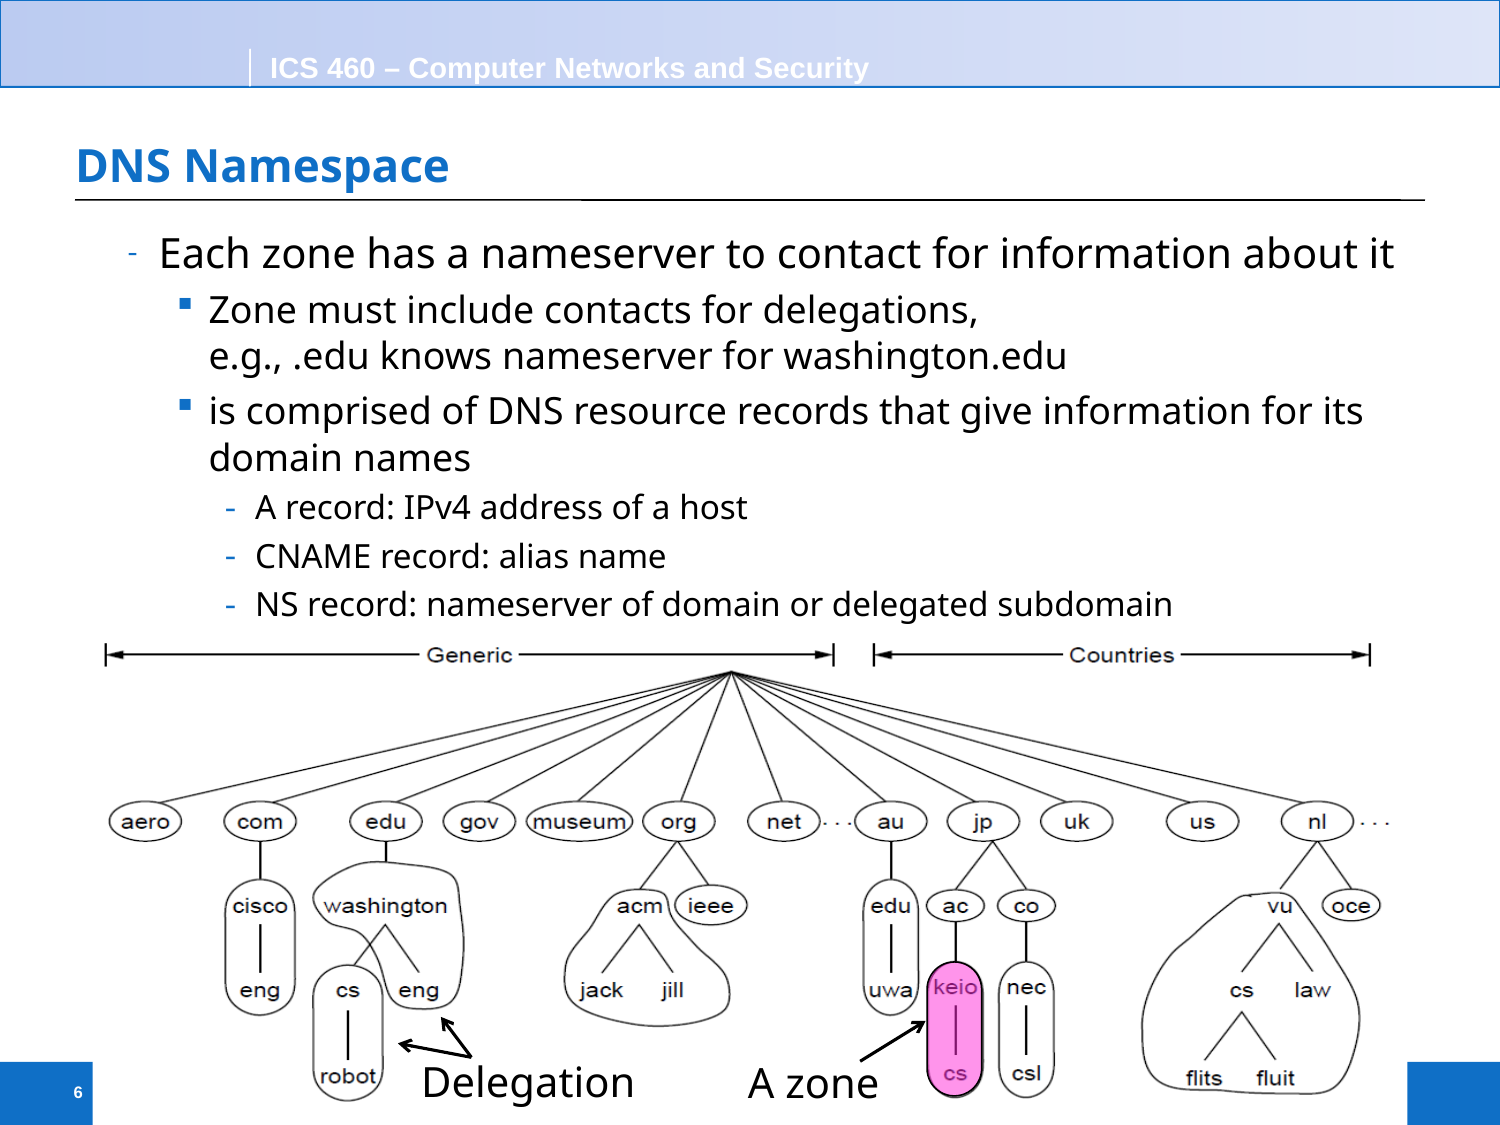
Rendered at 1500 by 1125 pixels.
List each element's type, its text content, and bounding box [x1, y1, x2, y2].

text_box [92, 642, 1408, 1125]
slide_number 6 [49, 1070, 87, 1125]
list Each zone has a nameserver to contact for information about it Zone must include contacts for delegations, e.g., .edu knows nameserver for washington.edu is comprised of DNS resource records that give information for its domain names A record: IPv4 address of a host CNAME record: alias name NS record: nameserver of domain or delegated subdomain [73, 215, 1500, 1027]
title DNS Namespace [74, 90, 1426, 200]
